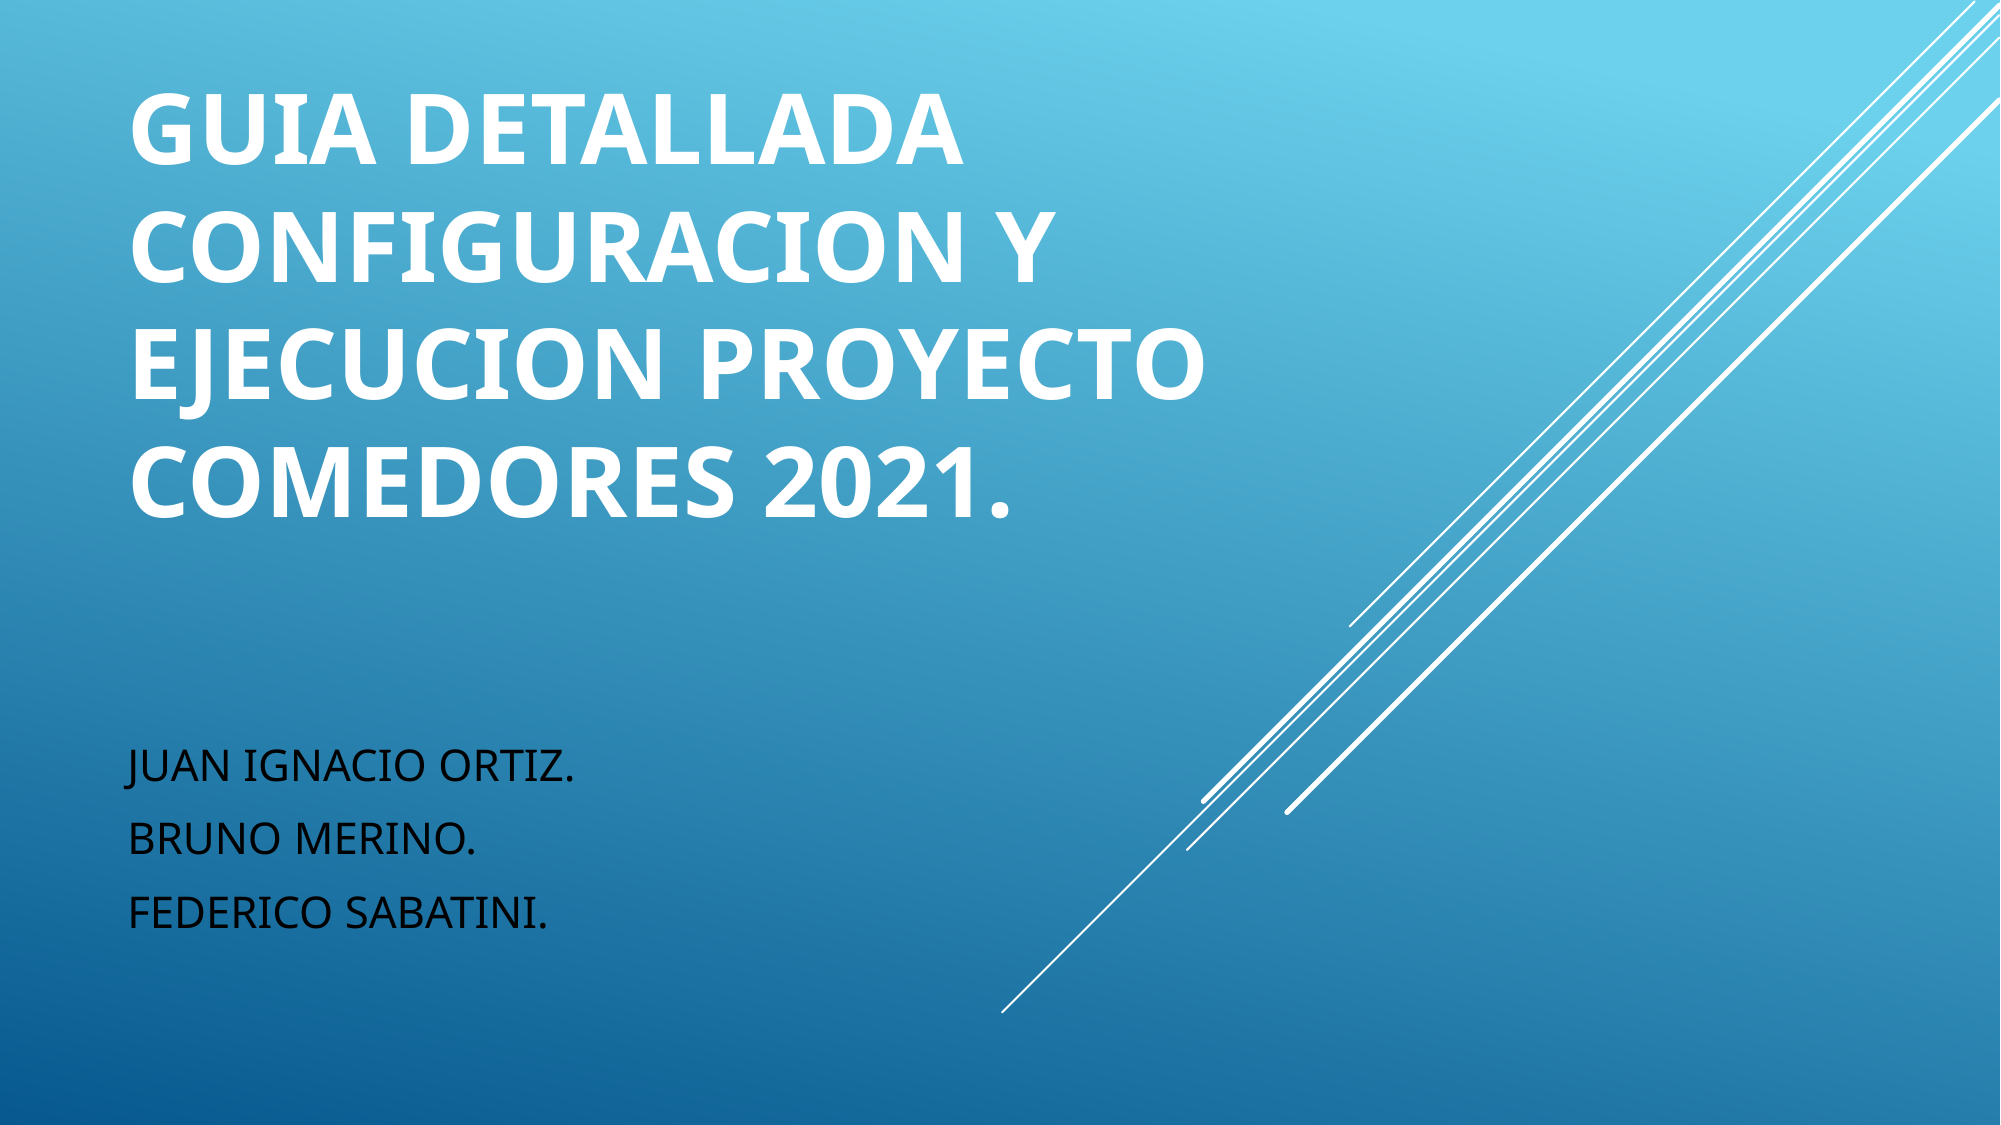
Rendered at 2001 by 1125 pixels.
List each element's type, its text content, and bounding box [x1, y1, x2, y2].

subtitle JUAN IGNACIO ORTIZ. BRUNO MERINO. FEDERICO SABATINI. [112, 729, 1163, 1050]
title GUIA DETALLADA CONFIGURACION Y EJECUCION PROYECTO COMEDORES 2021. [112, 57, 1425, 545]
